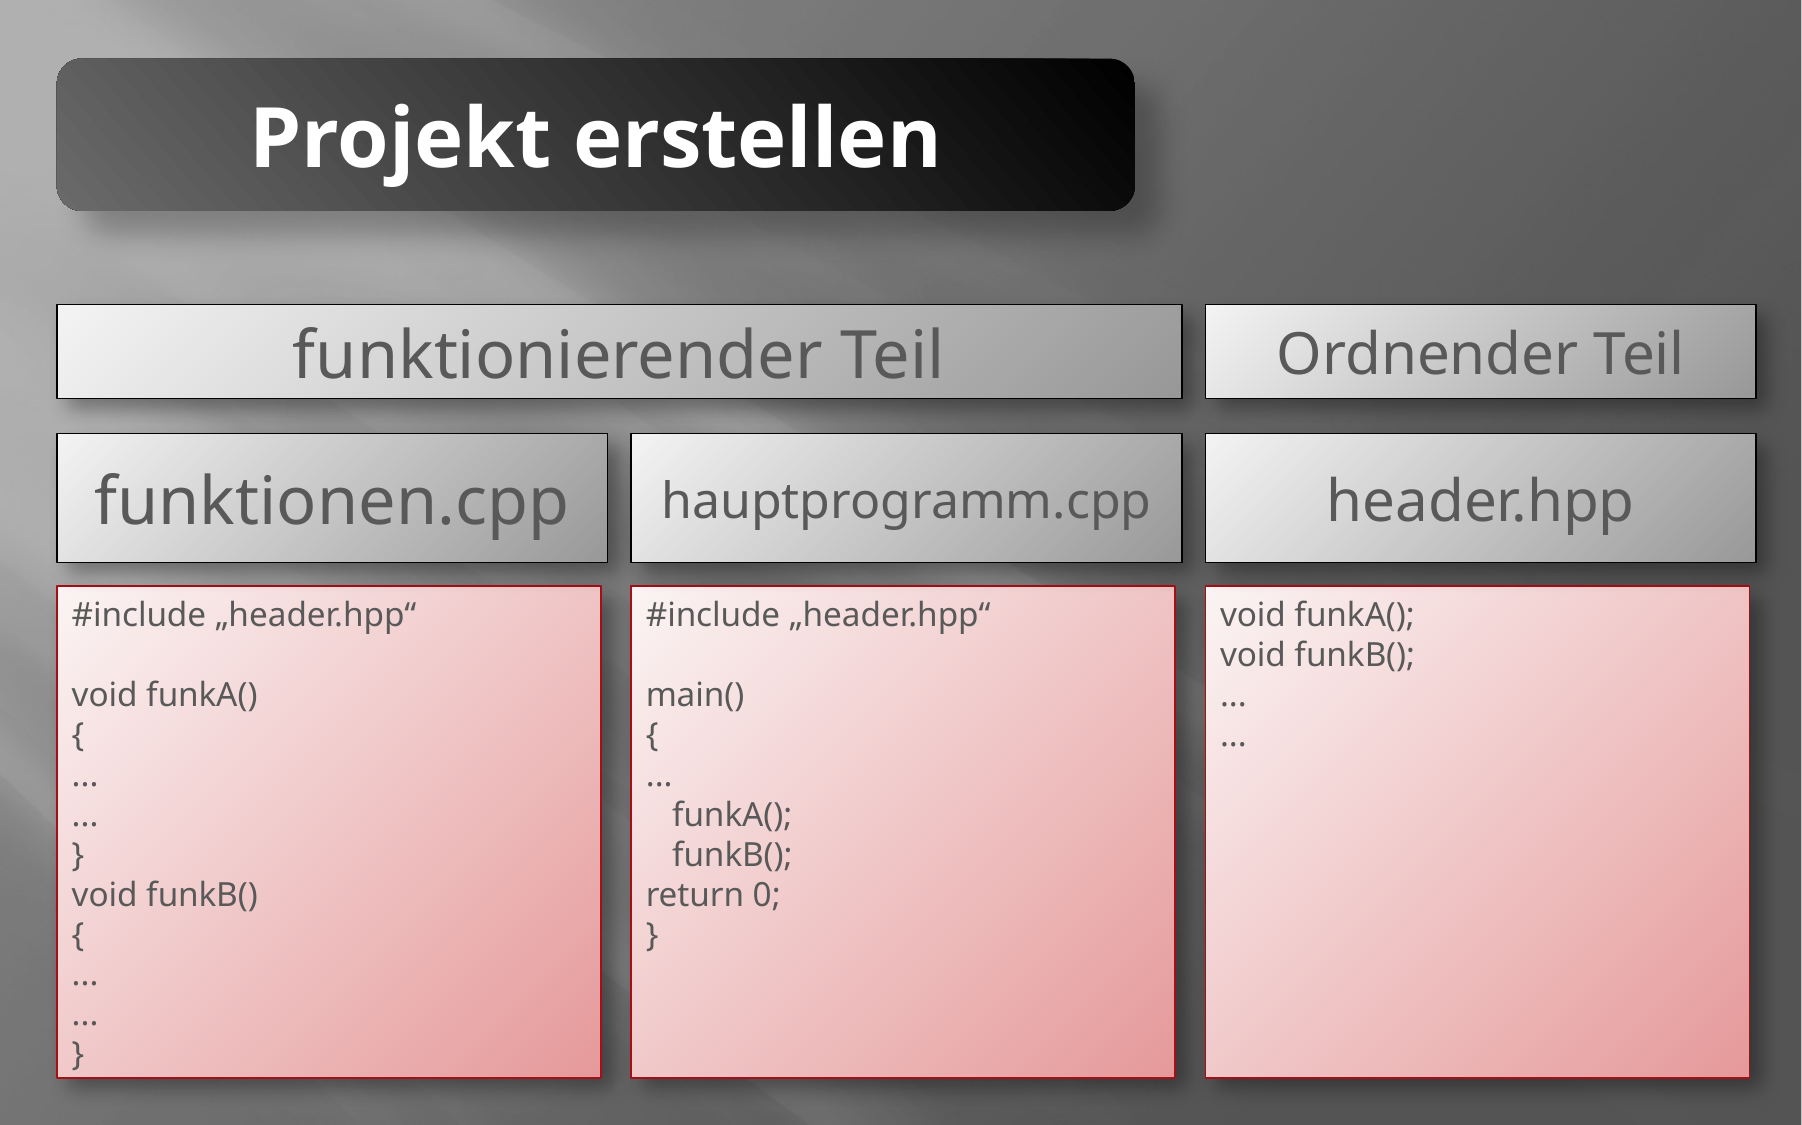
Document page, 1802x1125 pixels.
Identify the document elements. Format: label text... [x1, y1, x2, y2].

text_box Projekt erstellen [56, 58, 1135, 211]
text_box void funkA(); void funkB(); ... ... [1205, 585, 1750, 1079]
text_box funktionen.cpp [56, 433, 608, 563]
text_box header.hpp [1205, 433, 1757, 563]
text_box #include „header.hpp“ main() { ... funkA(); funkB(); return 0; } [630, 585, 1176, 1079]
text_box Ordnender Teil [1205, 304, 1757, 399]
text_box hauptprogramm.cpp [630, 433, 1183, 563]
text_box #include „header.hpp“ void funkA() { ... ... } void funkB() { ... ... } [56, 585, 602, 1079]
text_box funktionierender Teil [56, 304, 1183, 399]
